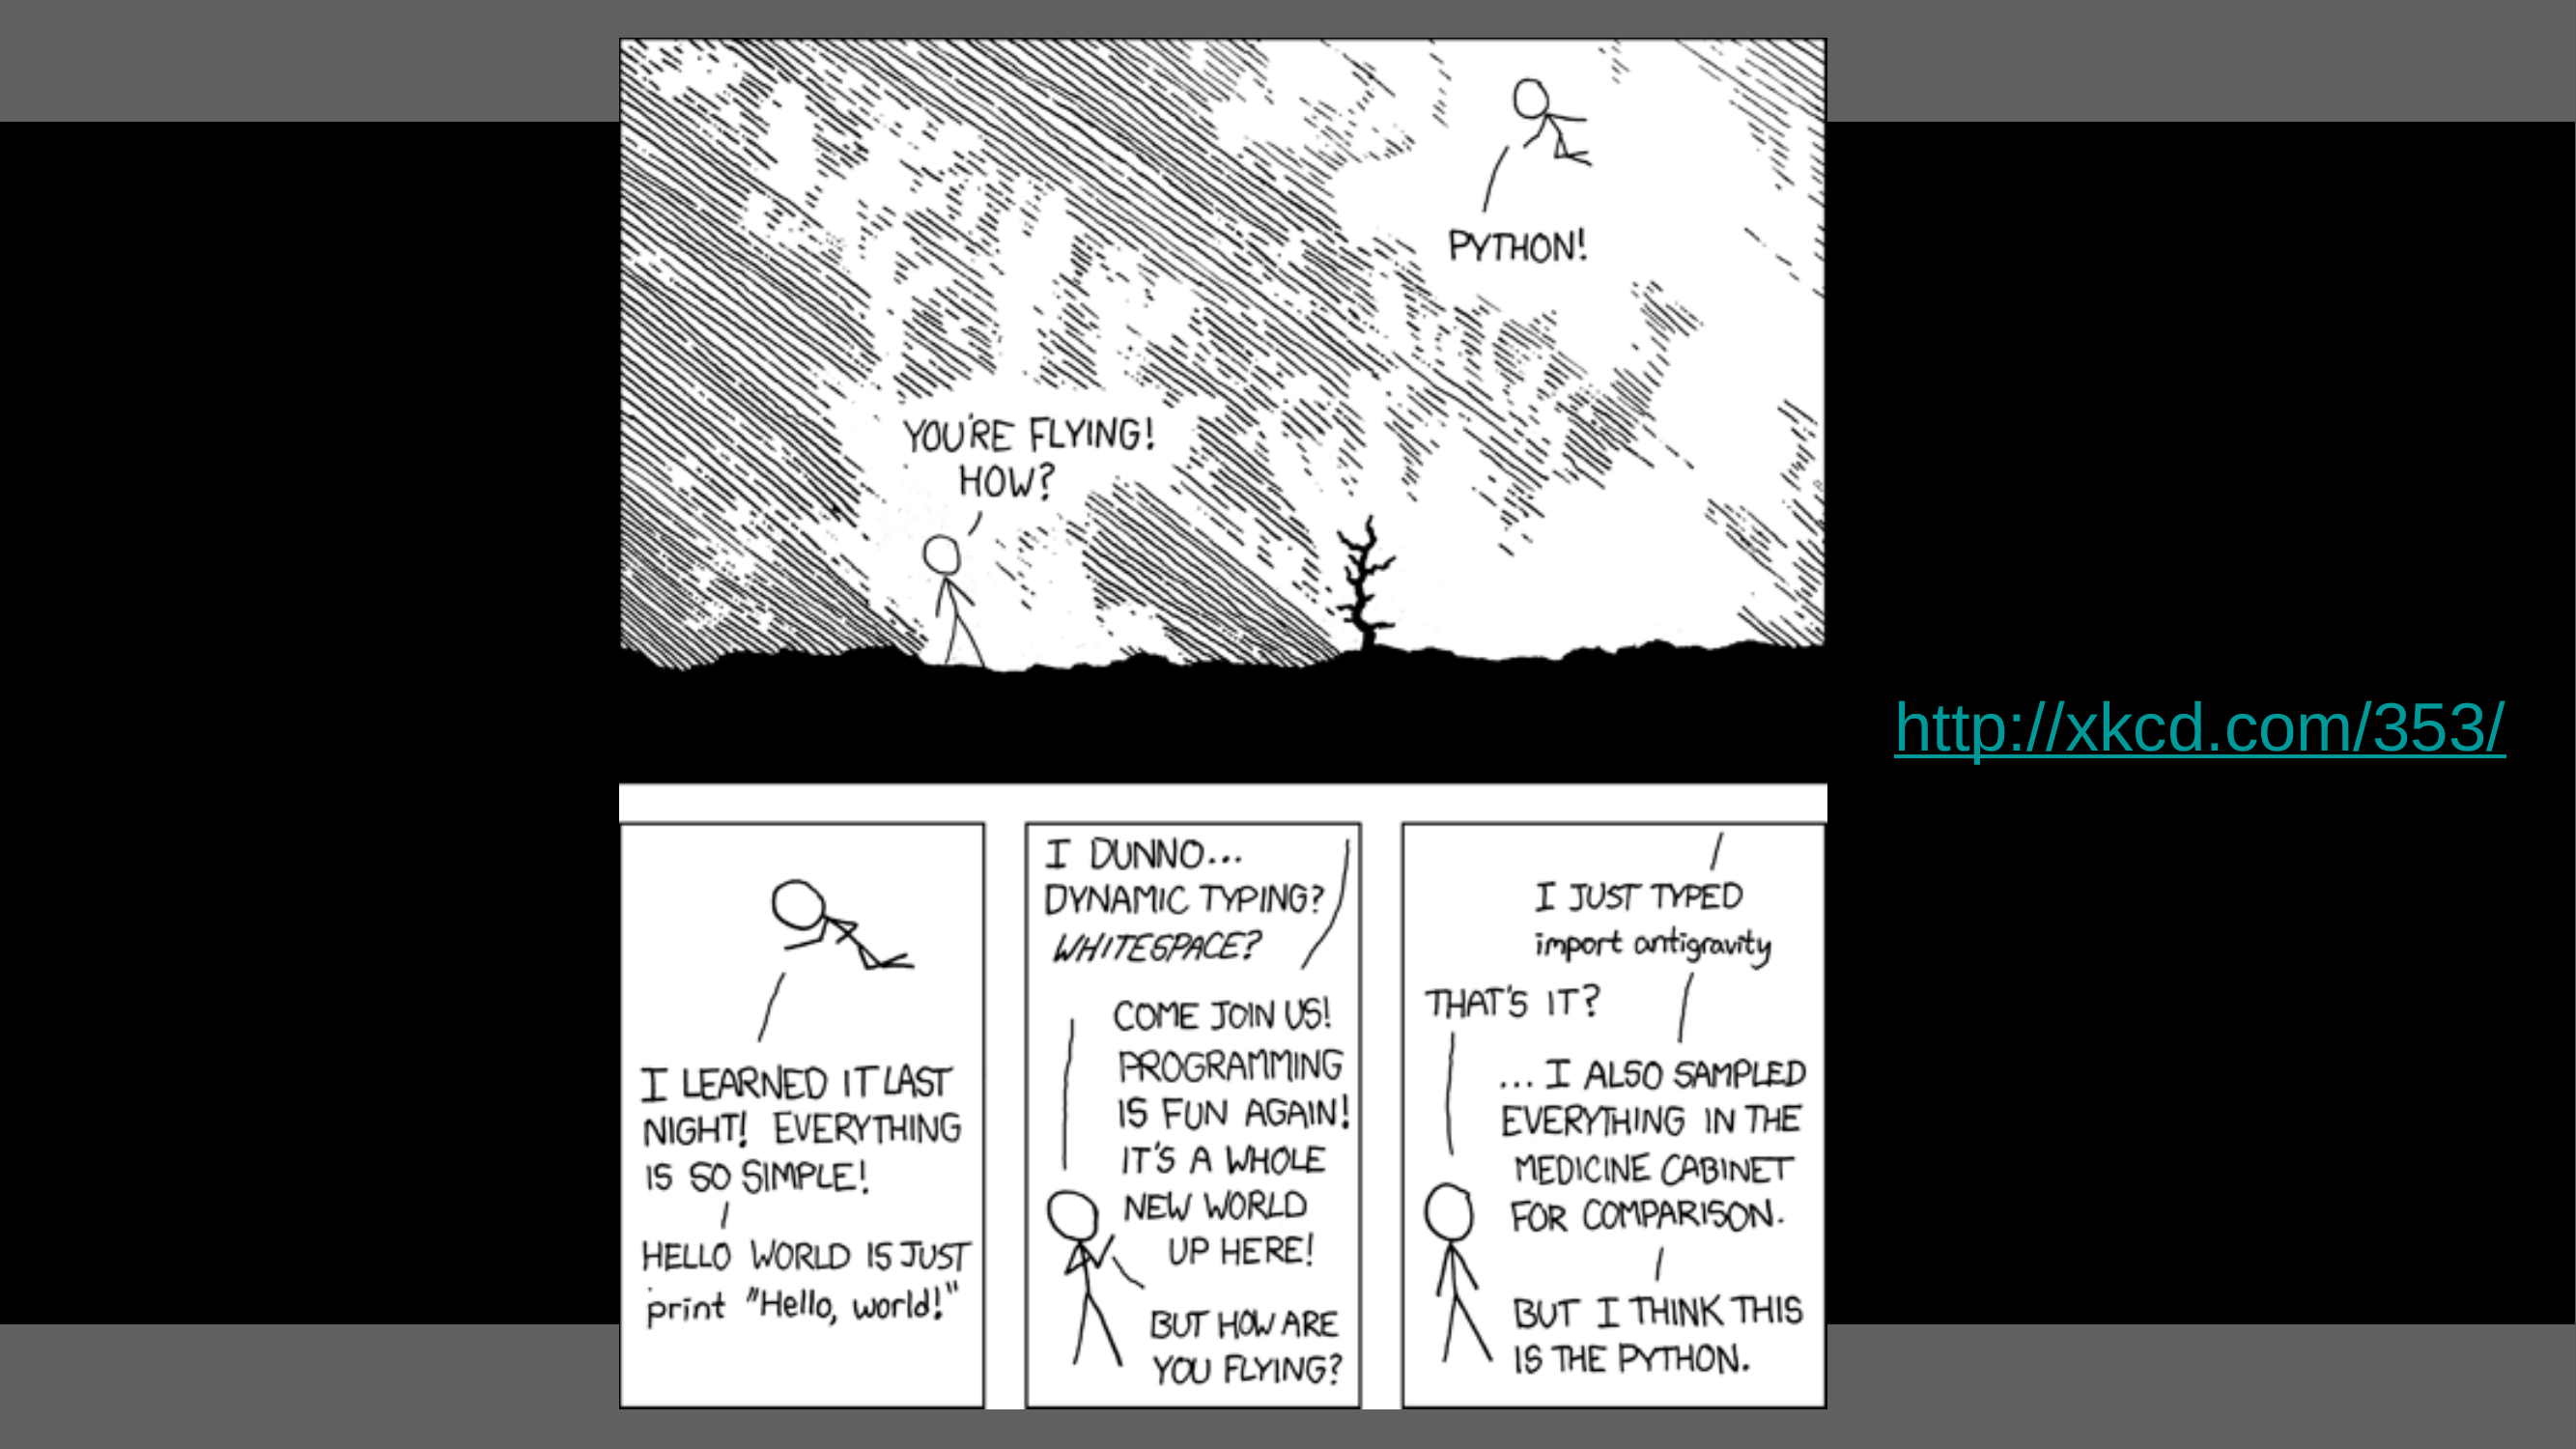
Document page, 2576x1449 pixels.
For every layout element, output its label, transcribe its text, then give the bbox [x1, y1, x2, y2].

picture [619, 38, 1827, 1409]
text_box http://xkcd.com/353/ [1839, 673, 2562, 773]
